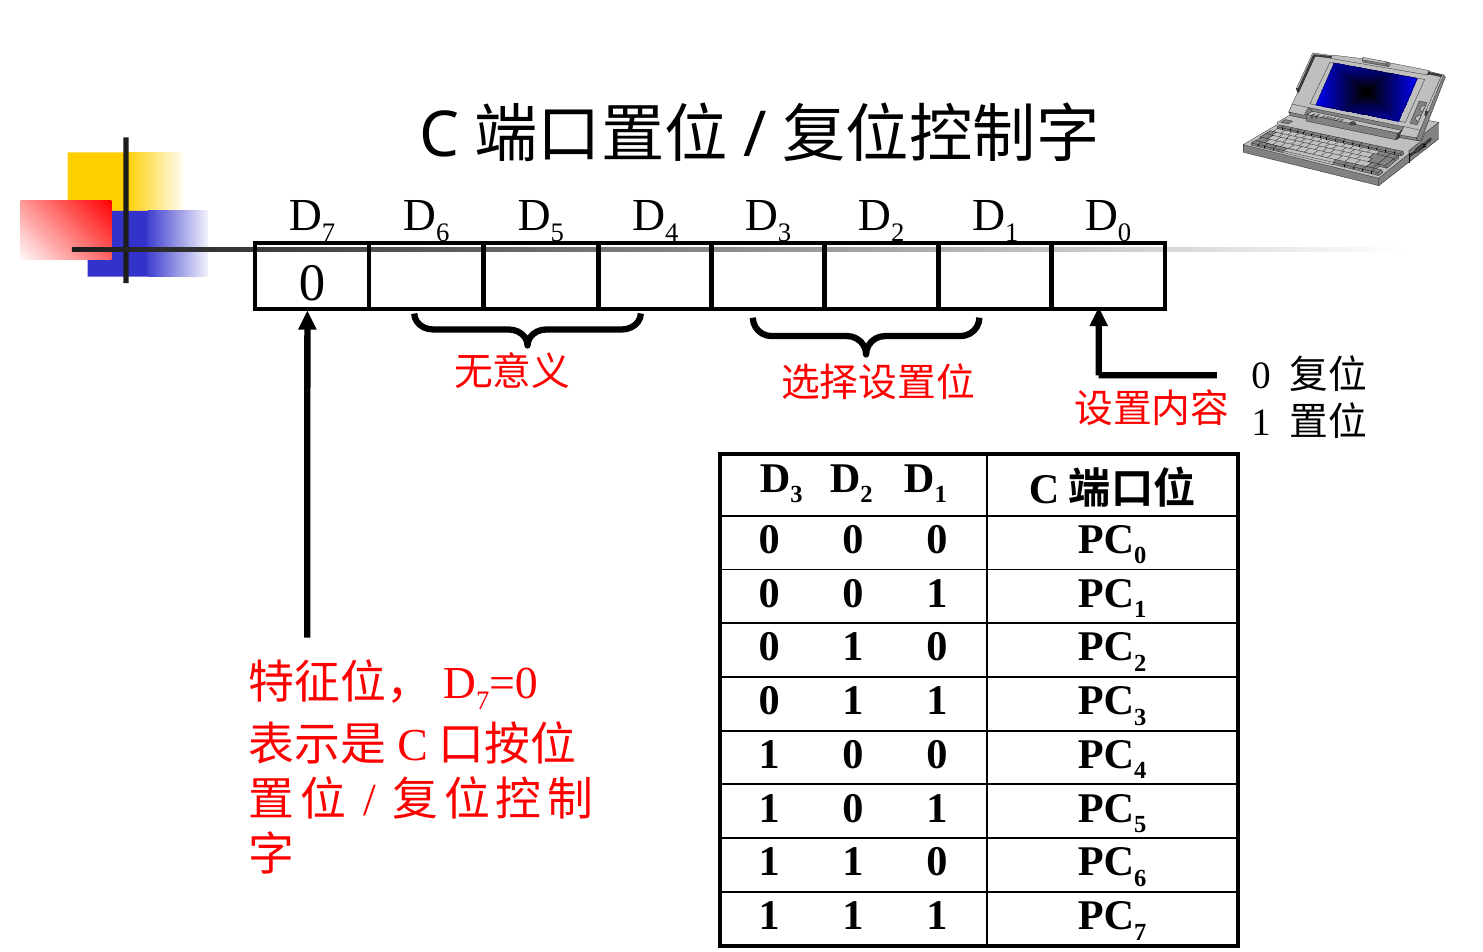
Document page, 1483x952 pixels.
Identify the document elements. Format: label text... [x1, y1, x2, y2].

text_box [254, 262, 1166, 310]
title C端口置位/复位控制字 [127, 29, 1392, 233]
table_cell PC6 [988, 839, 1236, 891]
table_cell 0 1 1 [722, 678, 986, 730]
table_cell 0 0 0 [722, 517, 986, 569]
table_cell 1 0 0 [722, 732, 986, 783]
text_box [753, 318, 1017, 406]
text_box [1059, 306, 1399, 450]
table_header D3 D2 D1 [722, 456, 986, 515]
table_cell 1 1 0 [722, 839, 986, 891]
table_cell 0 0 1 [722, 570, 986, 622]
table_cell PC1 [988, 570, 1236, 622]
table_cell PC2 [988, 624, 1236, 676]
table_cell PC0 [988, 517, 1236, 569]
table_cell PC4 [988, 732, 1236, 783]
table_cell 0 1 0 [722, 624, 986, 676]
table_cell 1 1 1 [722, 893, 986, 944]
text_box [415, 314, 643, 395]
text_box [233, 310, 594, 878]
table_cell PC3 [988, 678, 1236, 730]
table_cell 1 0 1 [722, 785, 986, 837]
table_header C端口位 [988, 456, 1236, 515]
table_cell PC7 [988, 893, 1236, 944]
table_cell PC5 [988, 785, 1236, 837]
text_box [254, 174, 1166, 256]
